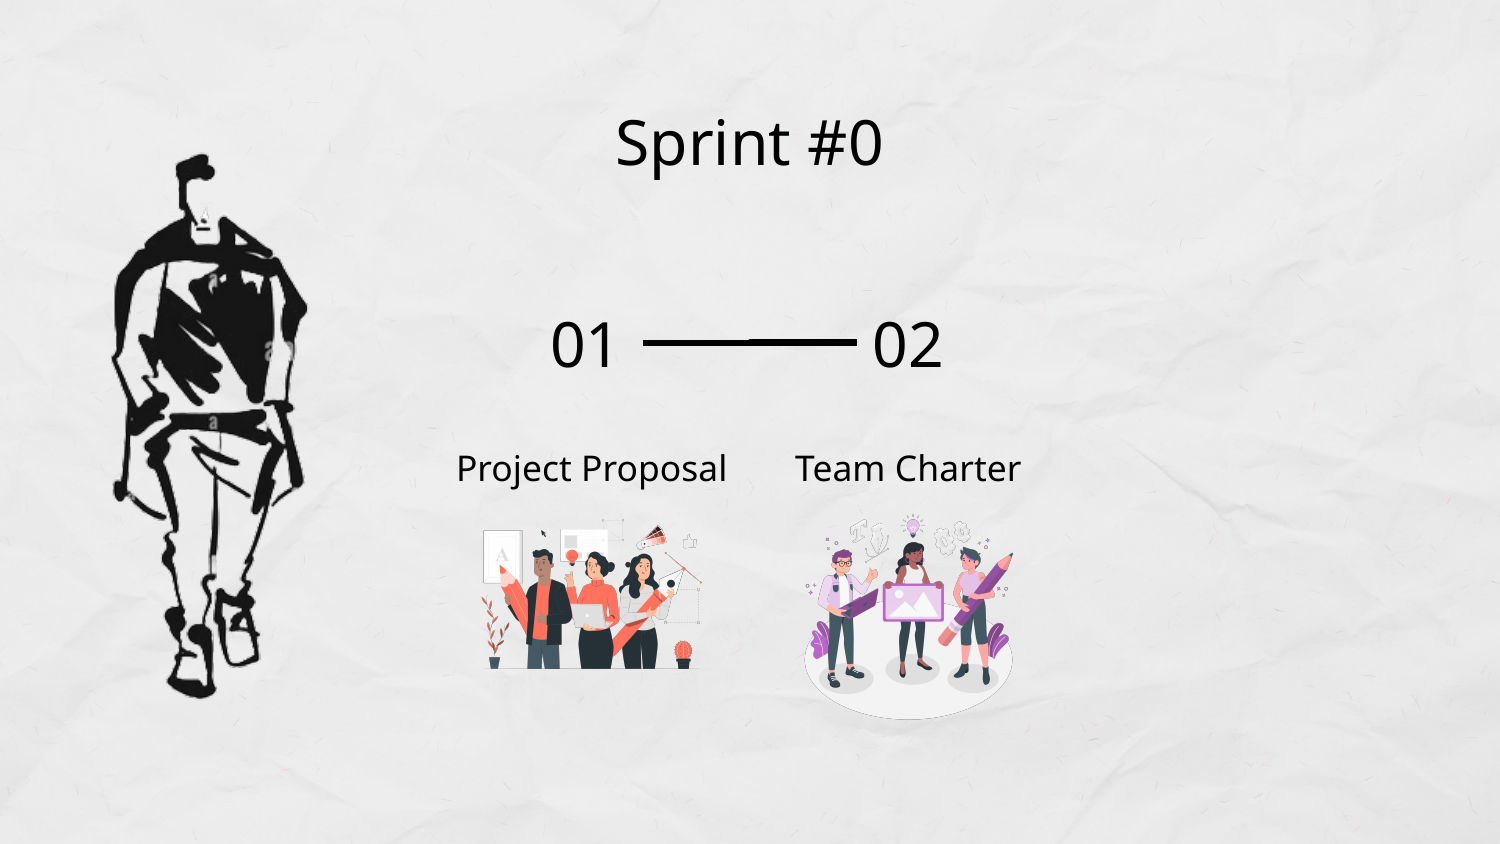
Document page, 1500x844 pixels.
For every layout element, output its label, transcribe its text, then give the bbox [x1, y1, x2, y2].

subtitle 02 [851, 295, 966, 390]
picture [798, 503, 1019, 724]
picture [459, 503, 724, 680]
picture [57, 120, 353, 740]
title Sprint #0 [116, 87, 1383, 182]
subtitle 01 [528, 295, 644, 390]
subtitle Project Proposal [433, 409, 750, 504]
subtitle Team Charter [750, 409, 1067, 504]
